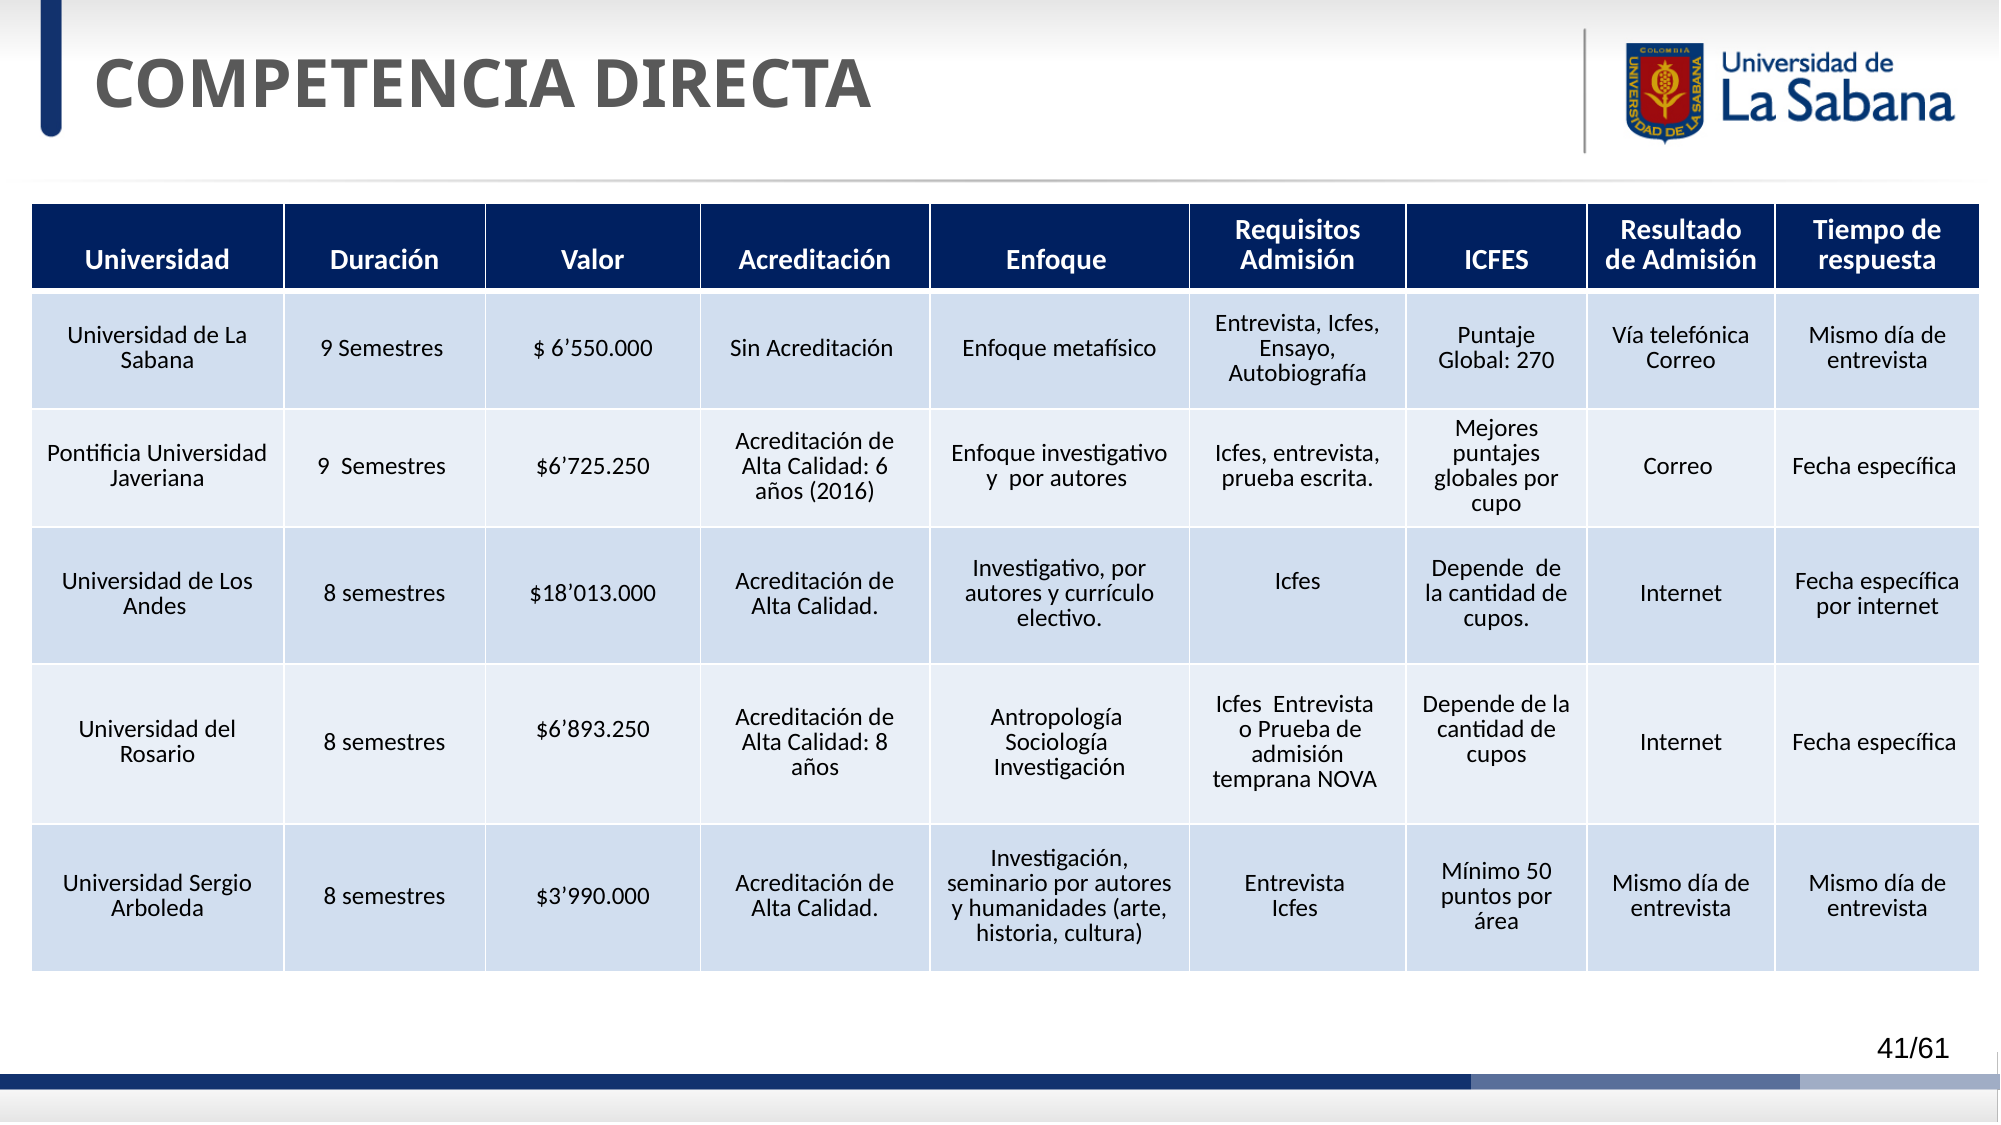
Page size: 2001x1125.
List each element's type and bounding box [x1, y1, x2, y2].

text_box [0, 0, 2000, 1122]
